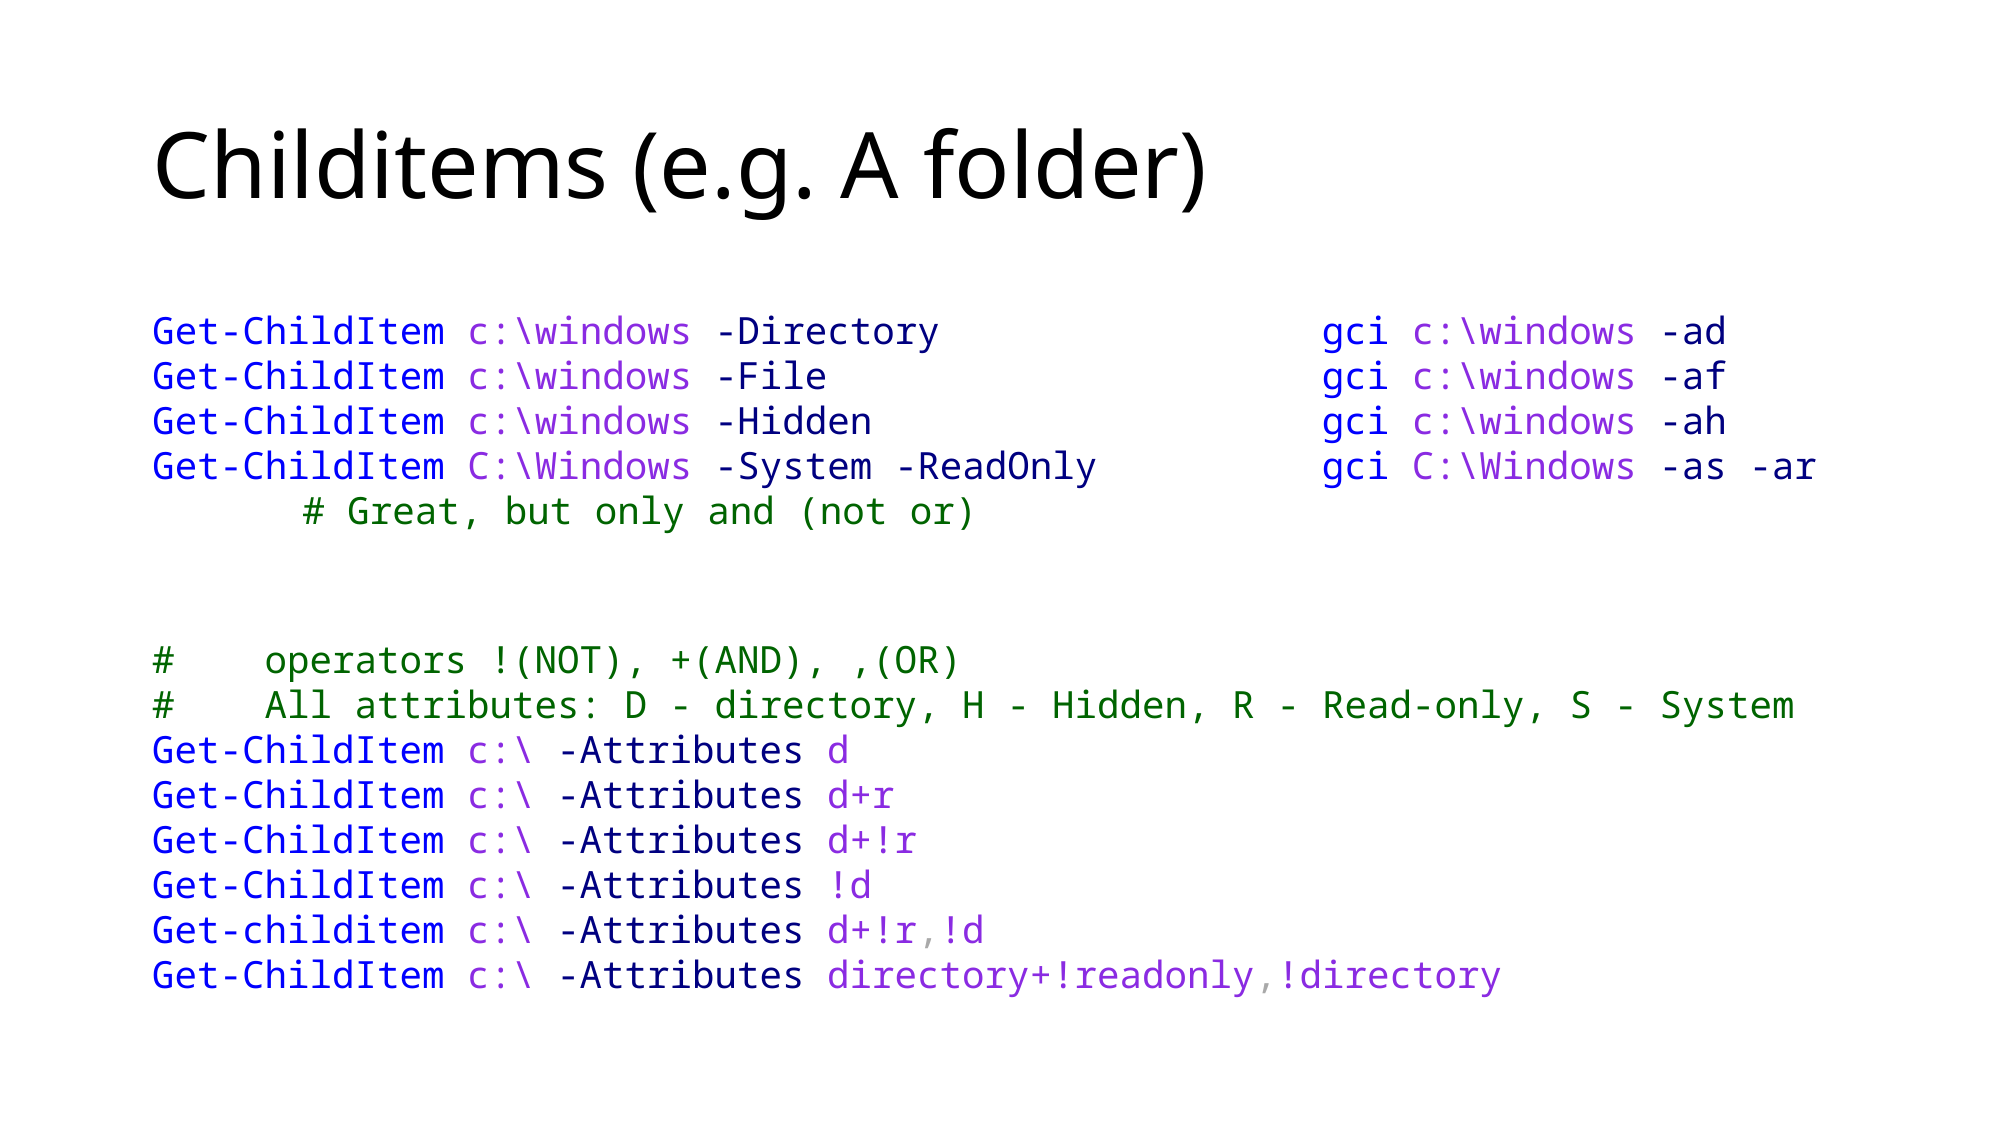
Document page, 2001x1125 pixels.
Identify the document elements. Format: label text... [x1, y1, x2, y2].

text_box # operators !(NOT), +(AND), ,(OR) # All attributes: D - directory, H - Hidden, R - Read-only, S - System Get-ChildItem c:\ -Attributes d Get-ChildItem c:\ -Attributes d+r Get-ChildItem c:\ -Attributes d+!r Get-ChildItem c:\ -Attributes !d Get-childitem c:\ -Attributes d+!r,!d Get-ChildItem c:\ -Attributes directory+!readonly,!directory [137, 628, 1863, 1004]
text_box Get-ChildItem c:\windows -Directory Get-ChildItem c:\windows -File Get-ChildItem c:\windows -Hidden Get-ChildItem C:\Windows -System -ReadOnly # Great, but only and (not or) [137, 299, 1138, 540]
title Childitems (e.g. A folder) [137, 59, 1863, 278]
text_box gci c:\windows -ad gci c:\windows -af gci c:\windows -ah gci C:\Windows -as -ar [1307, 299, 1972, 495]
